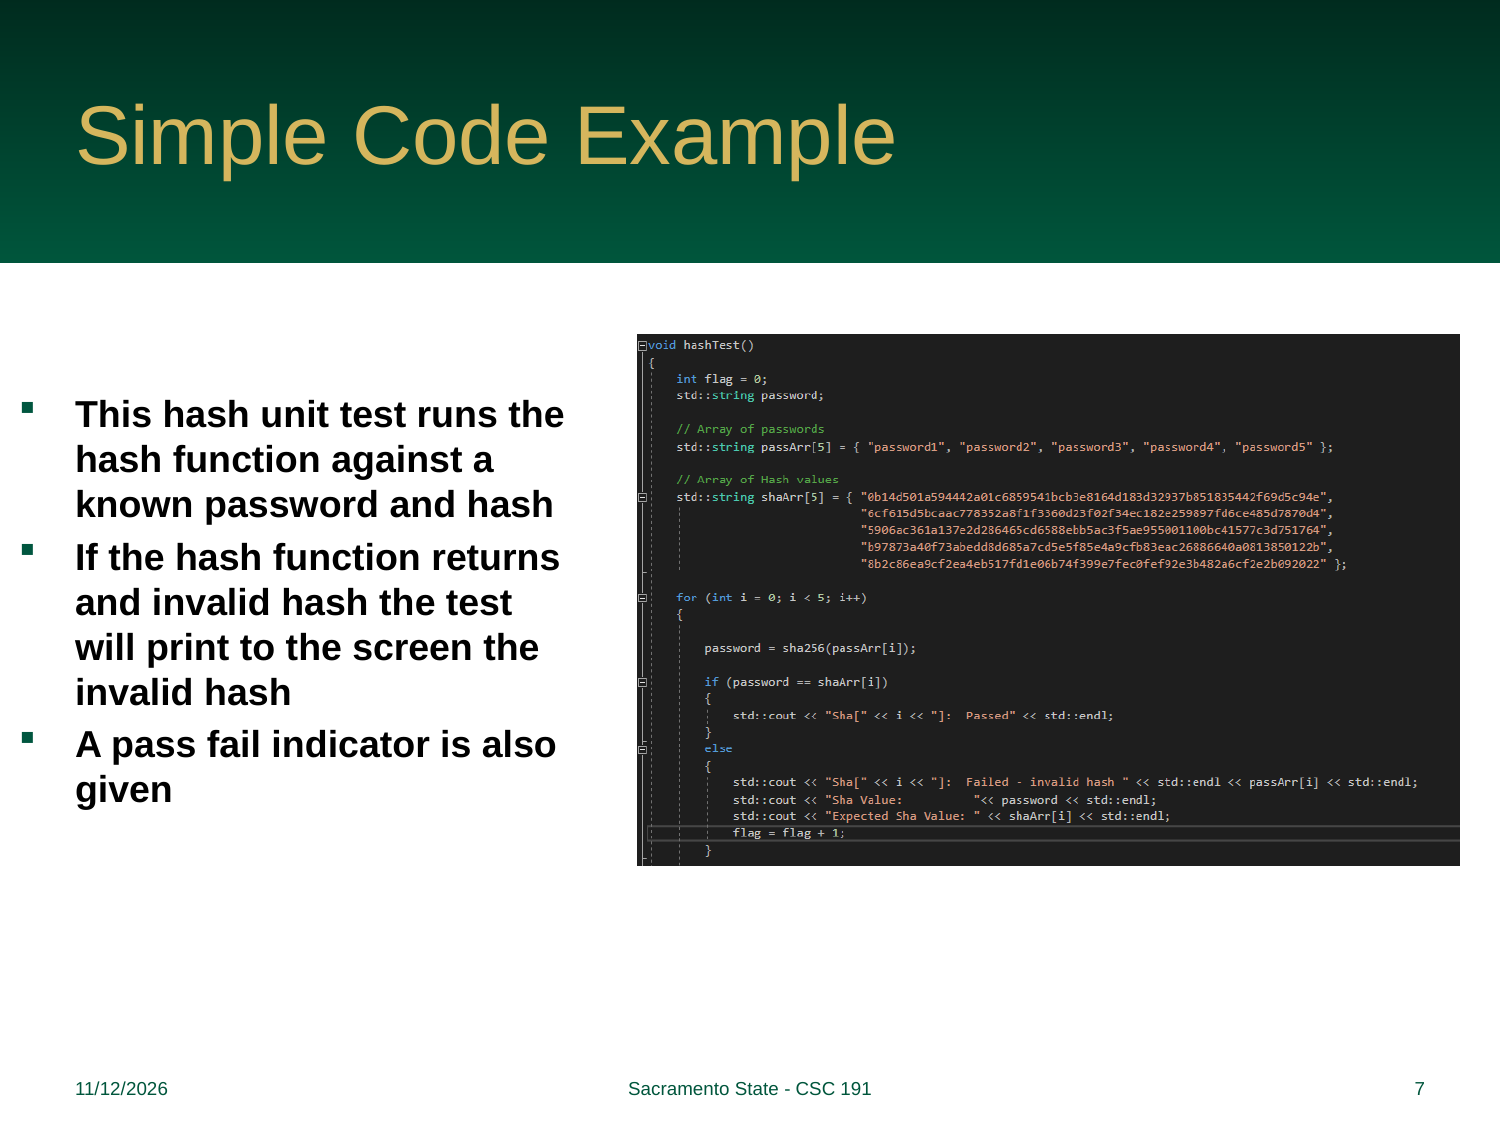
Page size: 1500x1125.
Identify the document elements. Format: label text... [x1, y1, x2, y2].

footer Sacramento State - CSC 191 [393, 1050, 1107, 1125]
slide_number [75, 1050, 375, 1125]
picture [637, 334, 1460, 866]
title Simple Code Example [75, 18, 1425, 244]
slide_number 7 [1125, 1050, 1425, 1125]
list This hash unit test runs the hash function against a known password and hash If the hash function returns and invalid hash the test will print to the screen the invalid hash A pass fail indicator is also given [18, 299, 582, 900]
